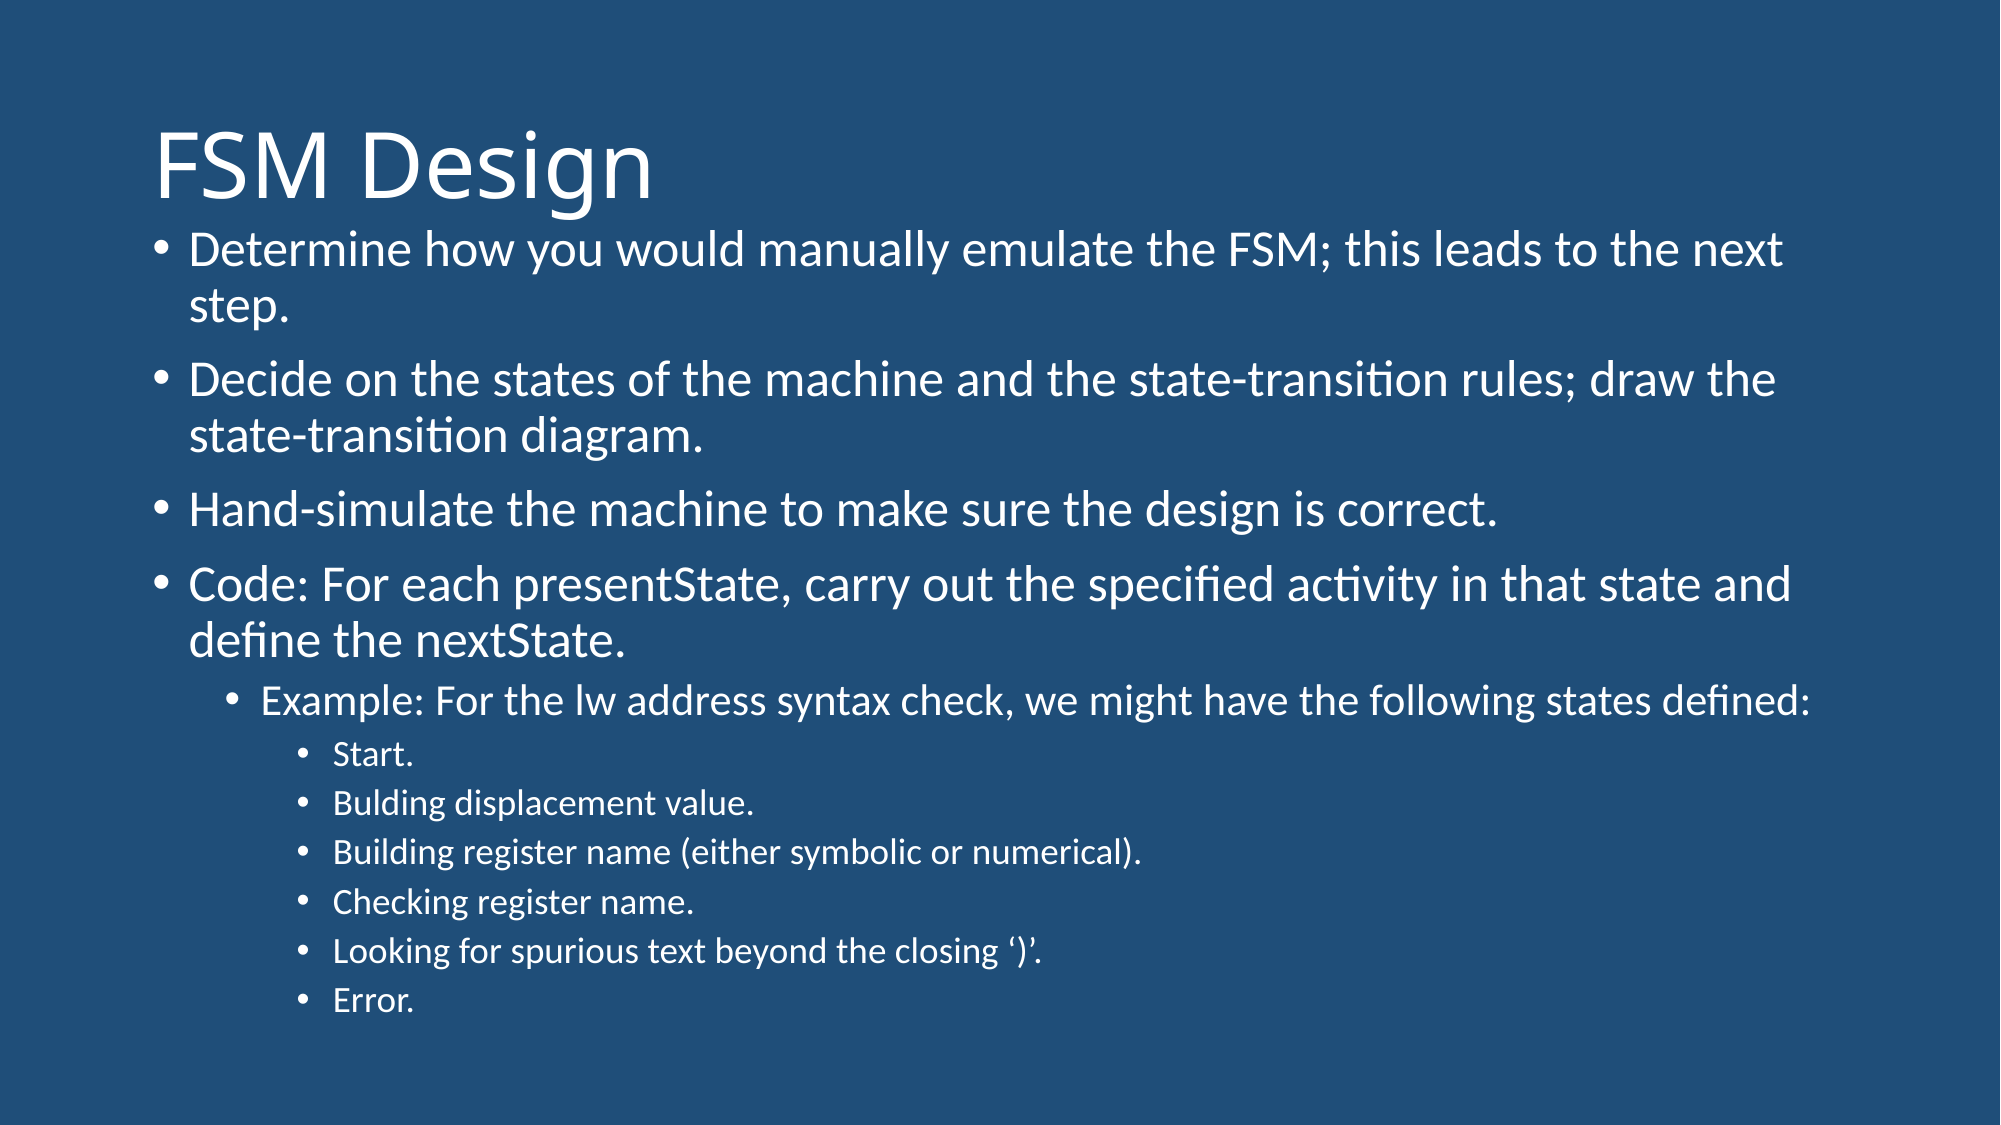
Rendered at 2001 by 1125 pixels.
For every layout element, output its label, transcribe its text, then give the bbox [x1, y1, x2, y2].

list Determine how you would manually emulate the FSM; this leads to the next step. Decide on the states of the machine and the state-transition rules; draw the state-transition diagram. Hand-simulate the machine to make sure the design is correct. Code: For each presentState, carry out the specified activity in that state and define the nextState. Example: For the lw address syntax check, we might have the following states defined: Start. Bulding displacement value. Building register name (either symbolic or numerical). Checking register name. Looking for spurious text beyond the closing ‘)’. Error. [137, 214, 1863, 1046]
title FSM Design [137, 59, 1863, 214]
